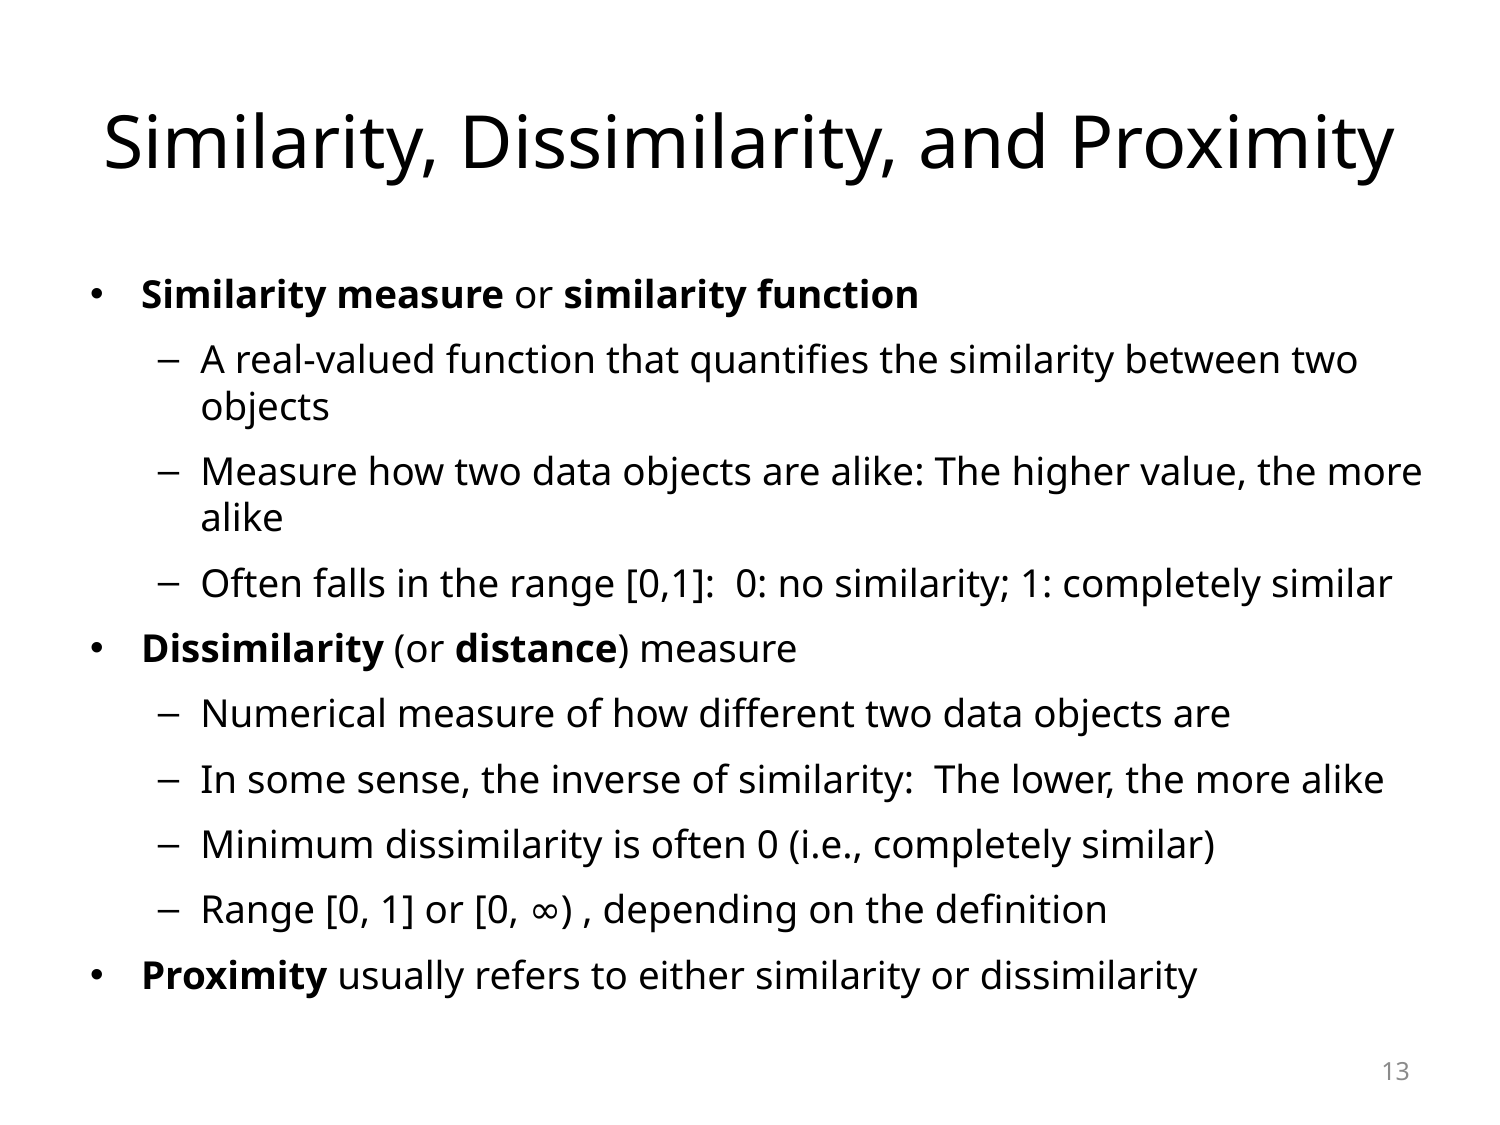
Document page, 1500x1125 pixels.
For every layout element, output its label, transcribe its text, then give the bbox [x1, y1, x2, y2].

slide_number 13 [1074, 1042, 1425, 1103]
title Similarity, Dissimilarity, and Proximity [75, 45, 1425, 233]
list Similarity measure or similarity function A real-valued function that quantifies the similarity between two objects Measure how two data objects are alike: The higher value, the more alike Often falls in the range [0,1]: 0: no similarity; 1: completely similar Dissimilarity (or distance) measure Numerical measure of how different two data objects are In some sense, the inverse of similarity: The lower, the more alike Minimum dissimilarity is often 0 (i.e., completely similar) Range [0, 1] or [0, ∞) , depending on the definition Proximity usually refers to either similarity or dissimilarity [75, 262, 1500, 1005]
